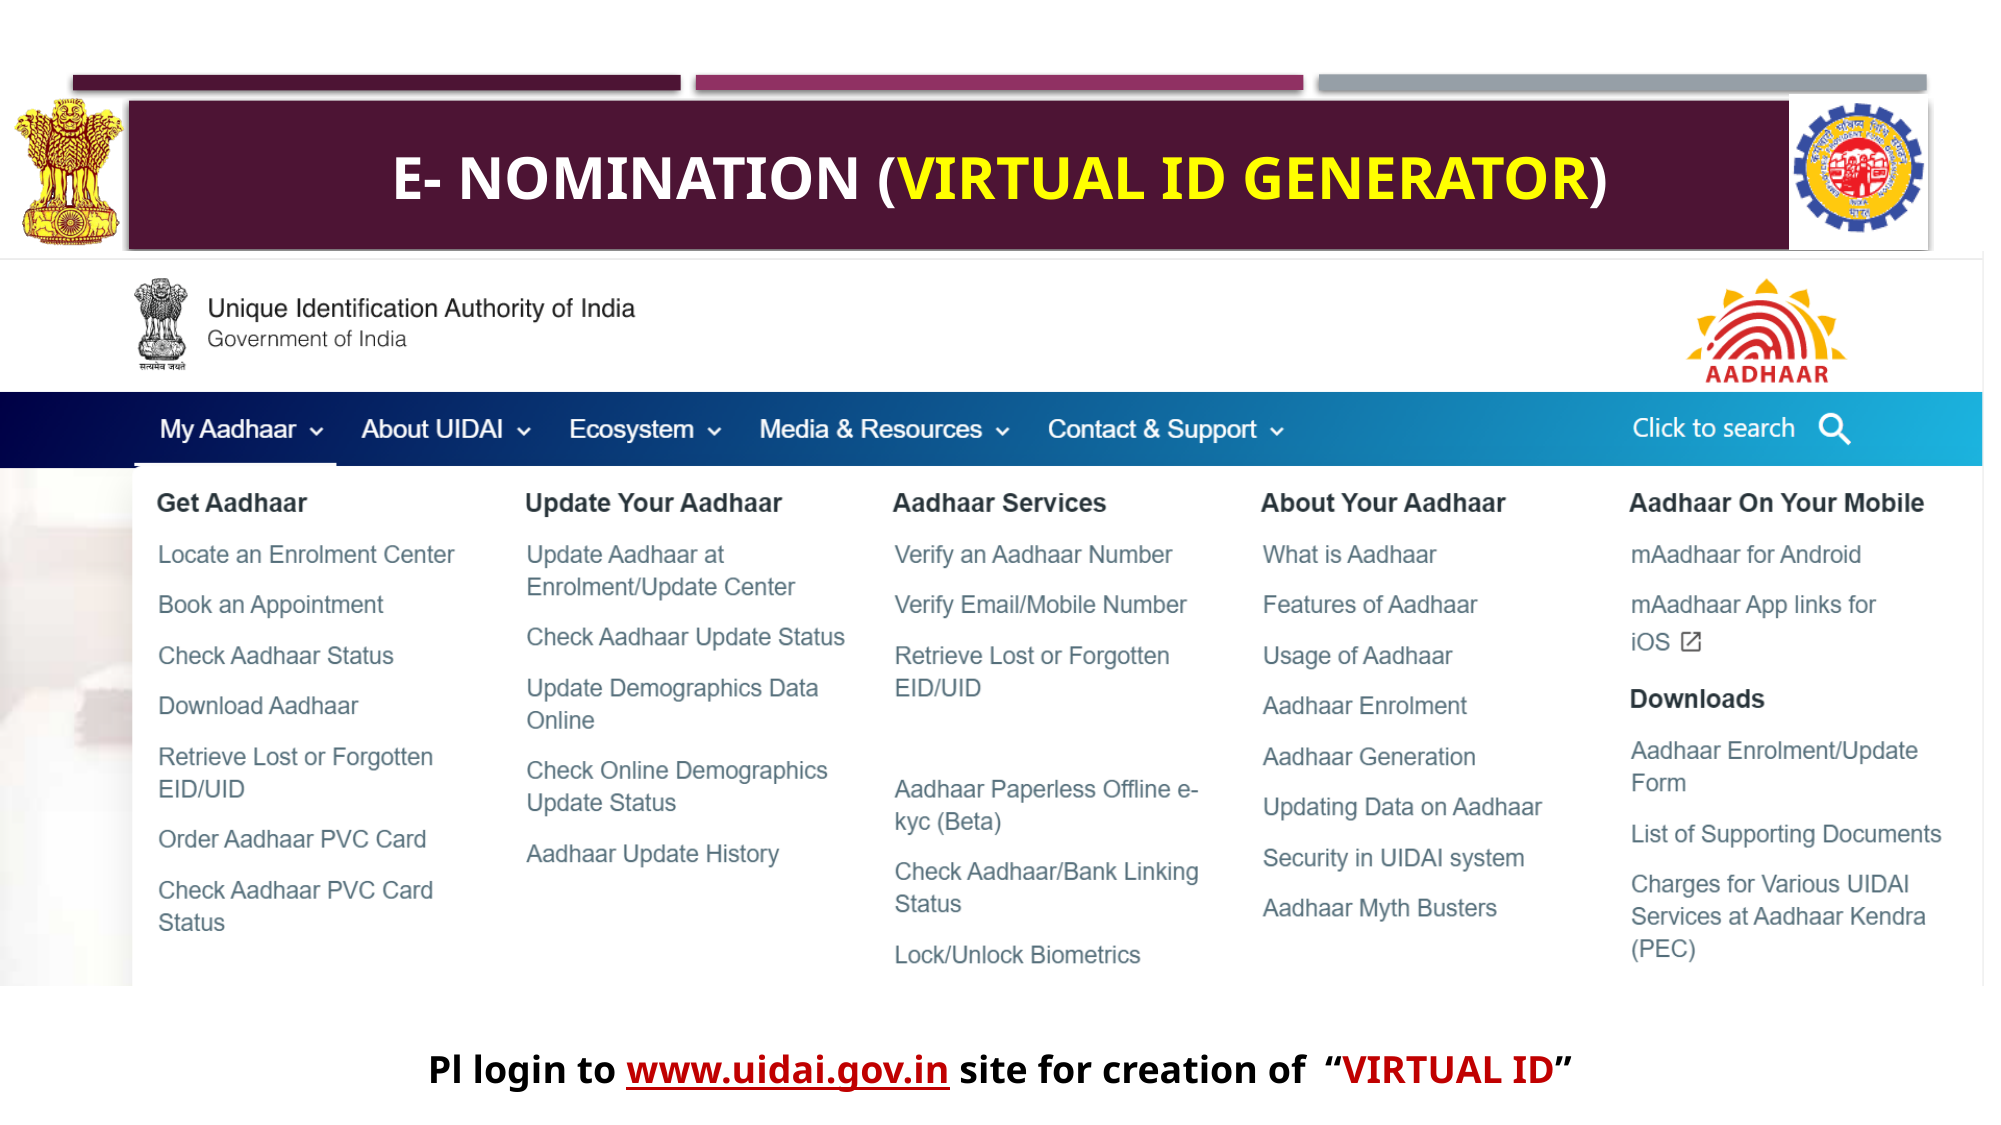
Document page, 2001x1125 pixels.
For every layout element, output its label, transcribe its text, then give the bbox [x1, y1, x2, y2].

text_box Pl login to www.uidai.gov.in site for creation of “VIRTUAL ID” [52, 1039, 1947, 1105]
picture [0, 94, 1985, 987]
text_box E- nomination (virtual id generator) [95, 122, 1905, 219]
